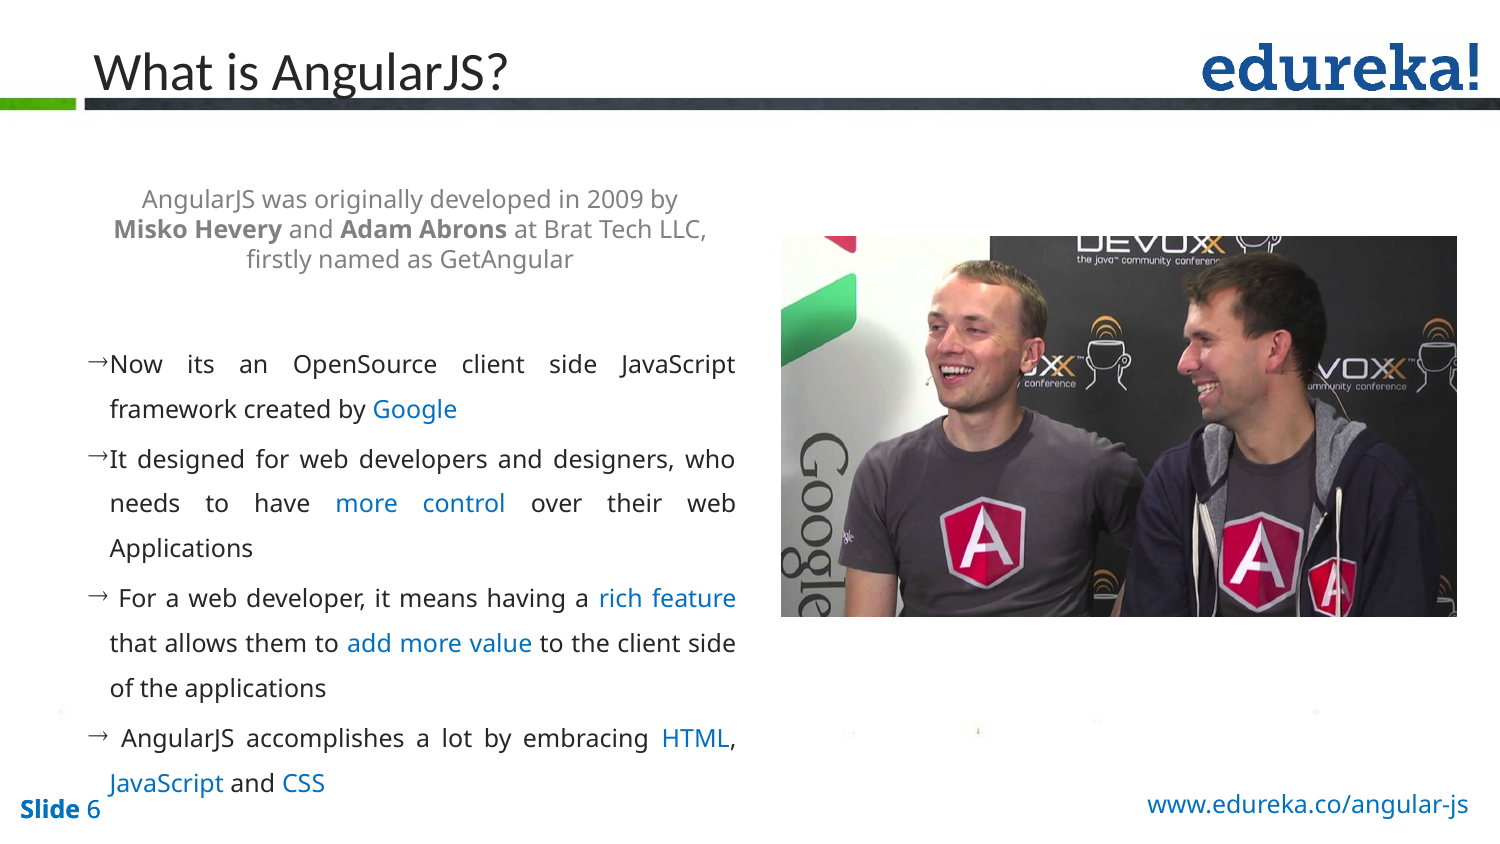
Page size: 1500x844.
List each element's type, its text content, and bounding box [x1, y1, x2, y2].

text_box AngularJS was originally developed in 2009 by Misko Hevery and Adam Abrons at Brat Tech LLC, firstly named as GetAngular [95, 176, 726, 281]
title What is AngularJS? [78, 26, 1373, 112]
picture [0, 0, 1500, 844]
list Now its an OpenSource client side JavaScript framework created by Google It designed for web developers and designers, who needs to have more control over their web Applications For a web developer, it means having a rich feature that allows them to add more value to the client side of the applications AngularJS accomplishes a lot by embracing HTML, JavaScript and CSS [73, 325, 752, 844]
